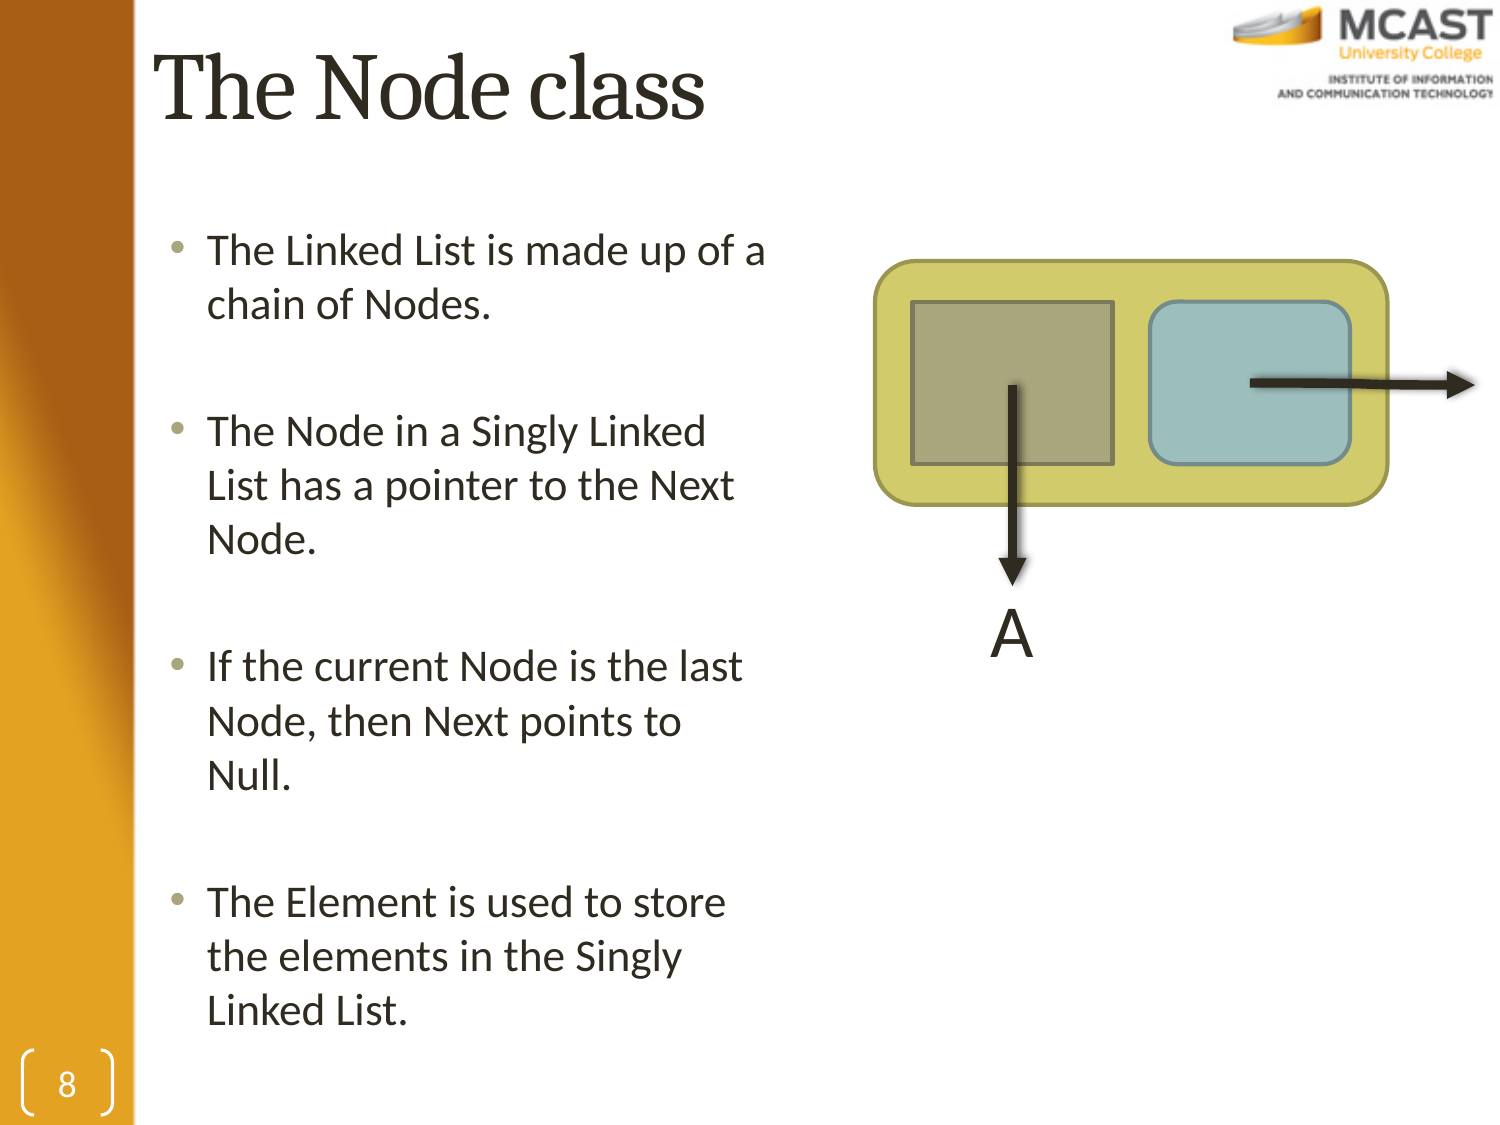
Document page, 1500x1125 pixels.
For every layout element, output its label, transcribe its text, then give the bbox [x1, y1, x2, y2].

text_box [1249, 382, 1476, 386]
slide_number 8 [20, 1048, 115, 1117]
picture [0, 0, 1500, 1125]
list The Linked List is made up of a chain of Nodes. The Node in a Singly Linked List has a pointer to the Next Node. If the current Node is the last Node, then Next points to Null. The Element is used to store the elements in the Singly Linked List. [136, 212, 788, 1049]
text_box A [975, 575, 1050, 681]
title The Node class [137, 45, 1263, 233]
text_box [874, 260, 1388, 506]
